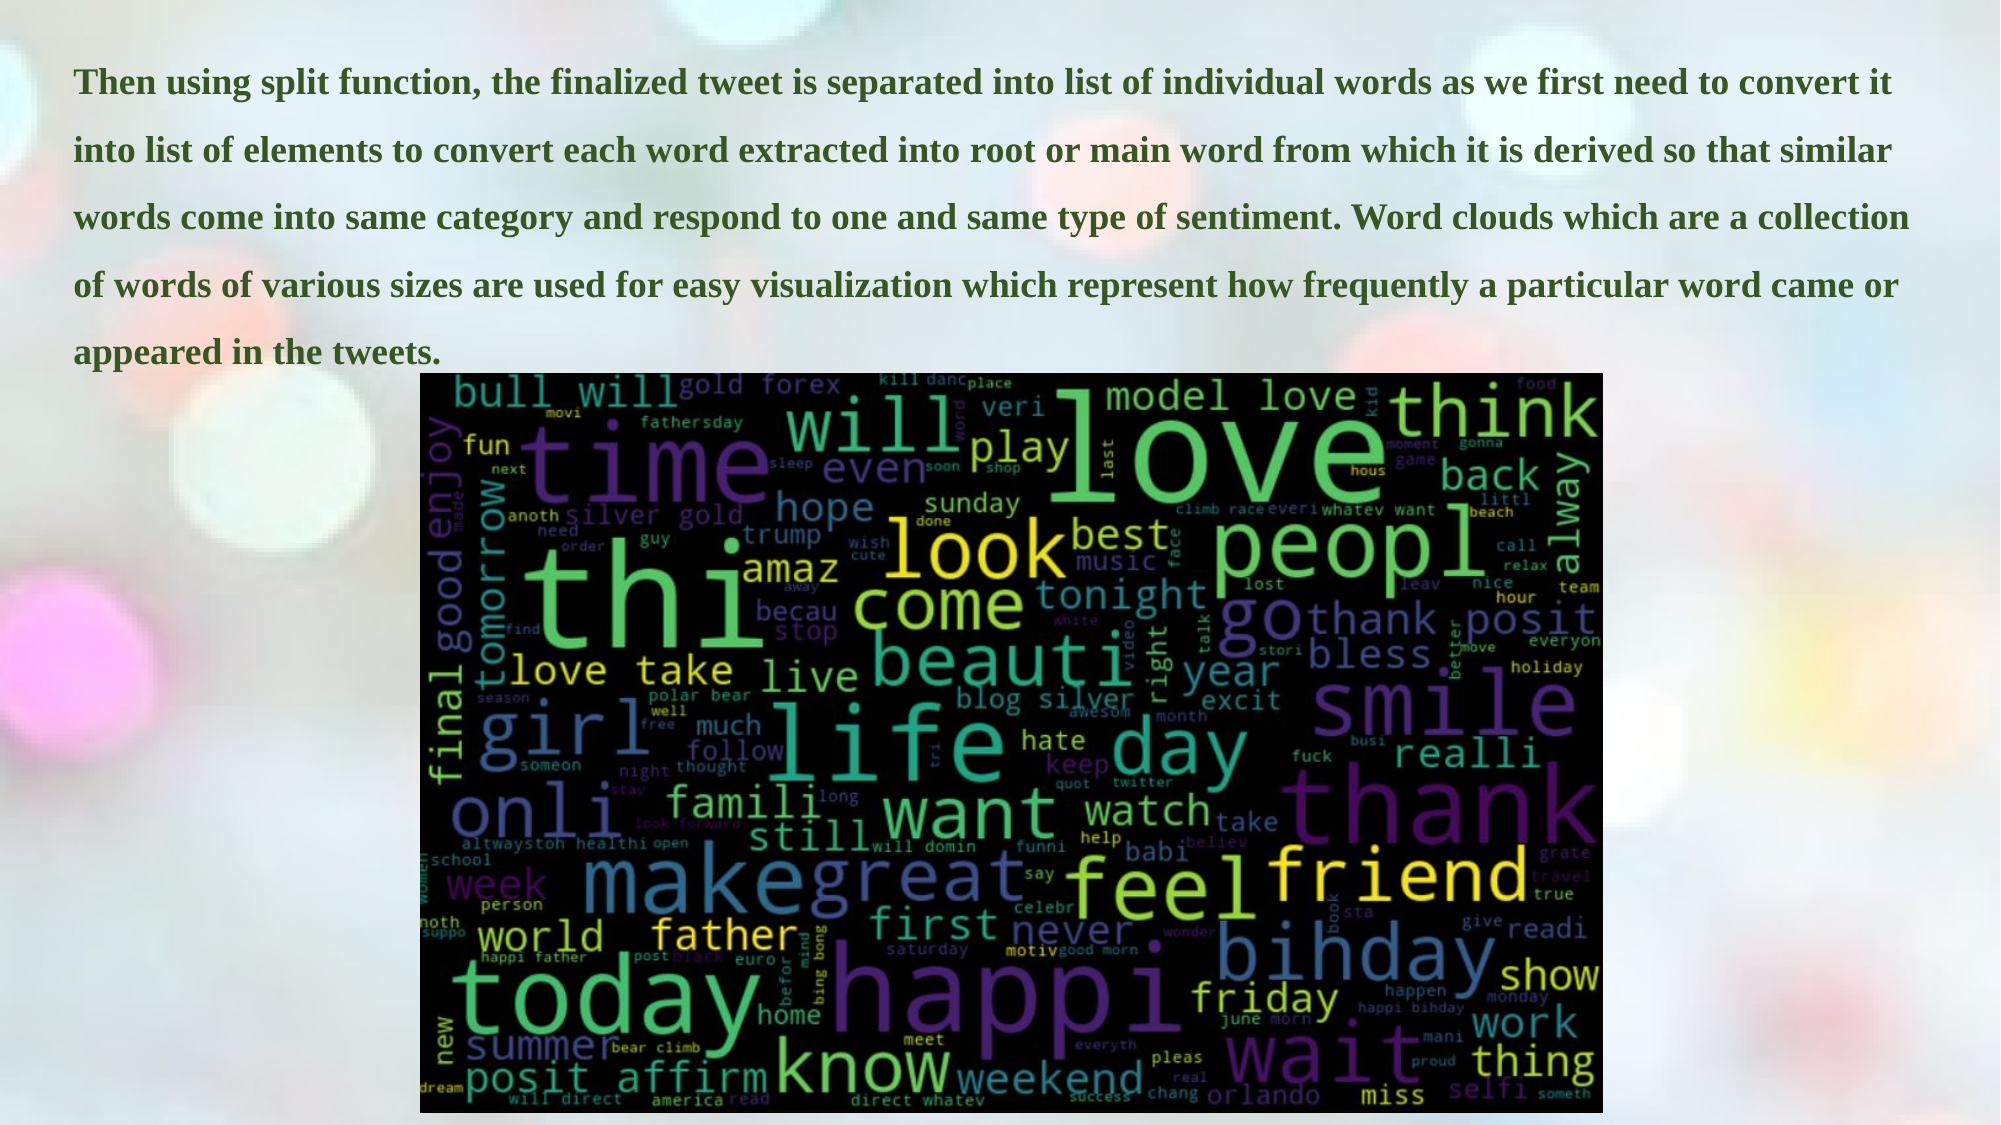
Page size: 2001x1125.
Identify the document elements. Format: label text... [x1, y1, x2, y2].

picture [420, 373, 1603, 1113]
text_box Then using split function, the finalized tweet is separated into list of individual words as we first need to convert it into list of elements to convert each word extracted into root or main word from which it is derived so that similar words come into same category and respond to one and same type of sentiment. Word clouds which are a collection of words of various sizes are used for easy visualization which represent how frequently a particular word came or appeared in the tweets. [58, 27, 1942, 1125]
